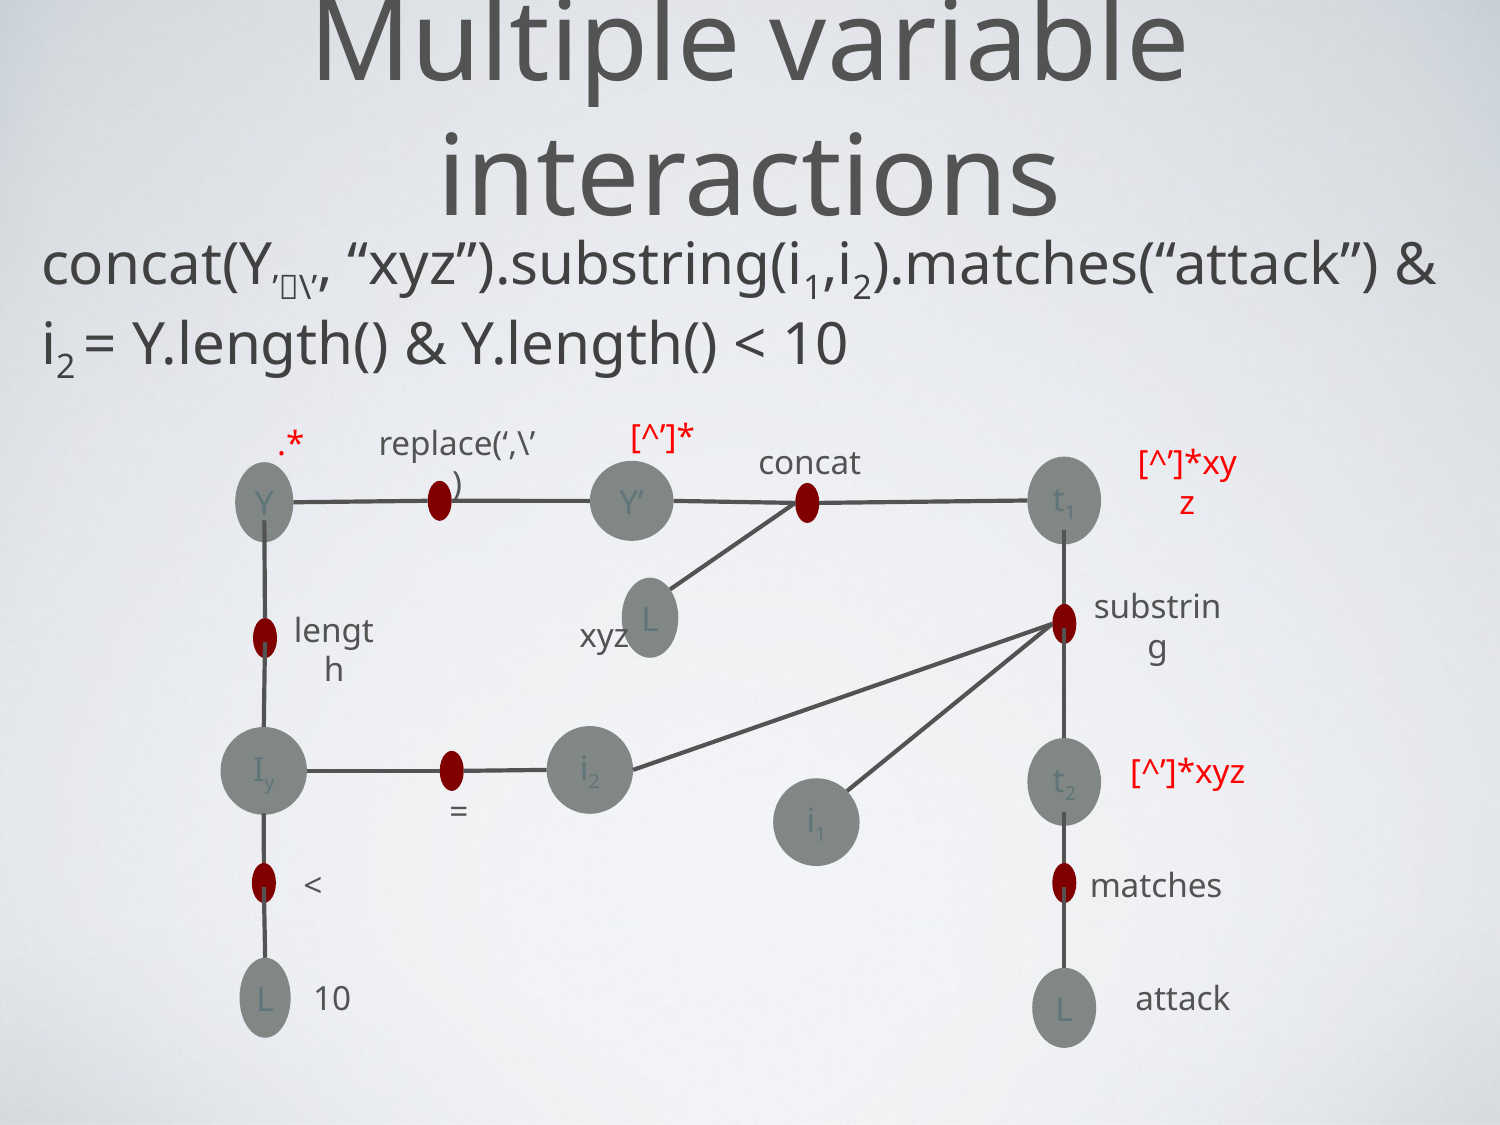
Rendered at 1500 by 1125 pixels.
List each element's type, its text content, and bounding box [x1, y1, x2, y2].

list concat(Y’\’, “xyz”).substring(i1,i2).matches(“attack”) & i2 = Y.length() & Y.length() < 10 [40, 254, 1460, 482]
title Multiple variable interactions [40, 28, 1460, 254]
picture [0, 0, 1500, 1125]
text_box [220, 406, 1275, 1049]
